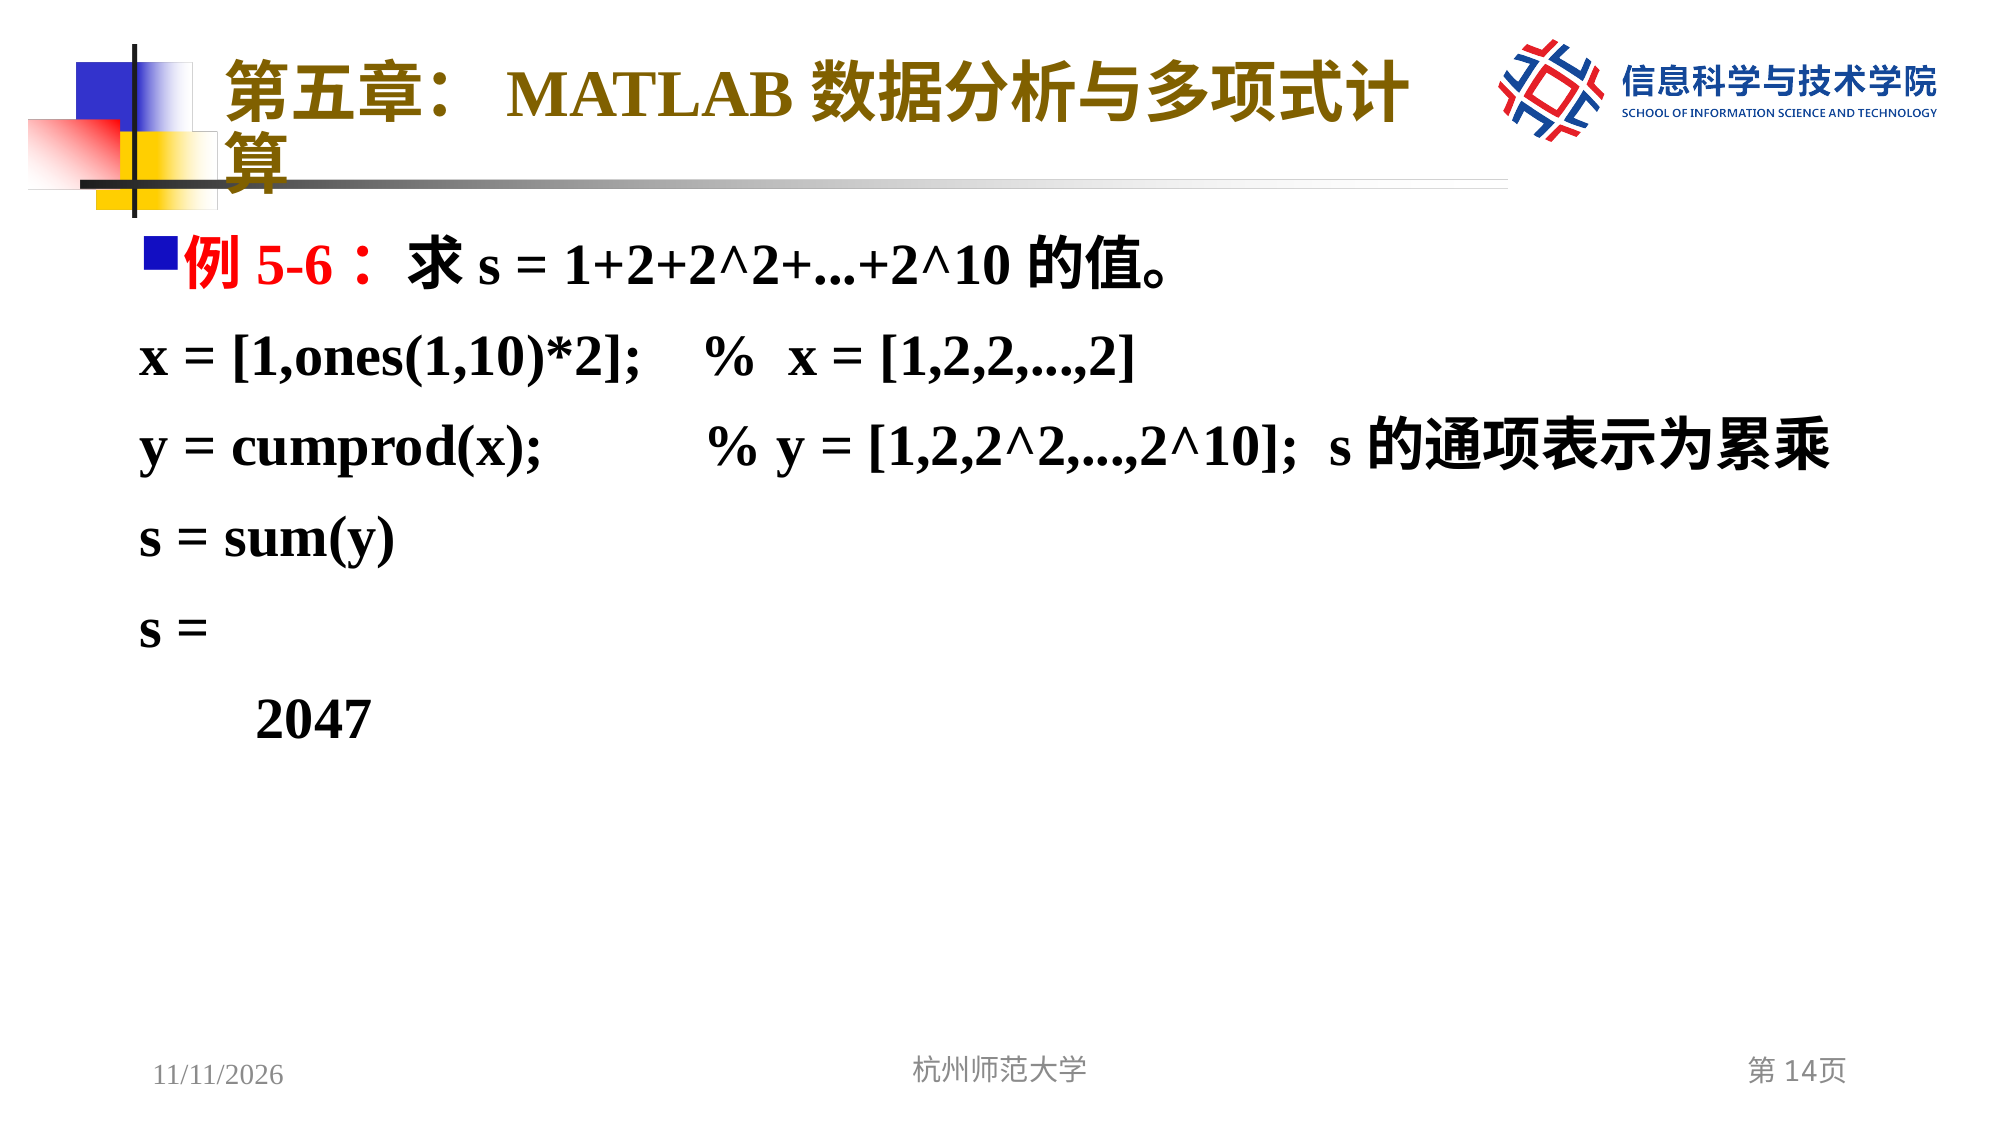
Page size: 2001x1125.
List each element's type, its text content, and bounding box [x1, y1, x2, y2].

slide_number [137, 1042, 588, 1103]
title 第五章：MATLAB数据分析与多项式计算 [208, 87, 1490, 176]
picture [28, 39, 1937, 218]
footer 杭州师范大学 [662, 1042, 1338, 1103]
slide_number 第14页 [1412, 1042, 1863, 1103]
list 例5-6：求s = 1+2+2^2+...+2^10的值。 x = [1,ones(1,10)*2]; % x = [1,2,2,...,2] y = cumprod(x); % y = [1,2,2^2,...,2^10]; s的通项表示为累乘 s = sum(y) s = 2047 [87, 218, 1908, 1021]
